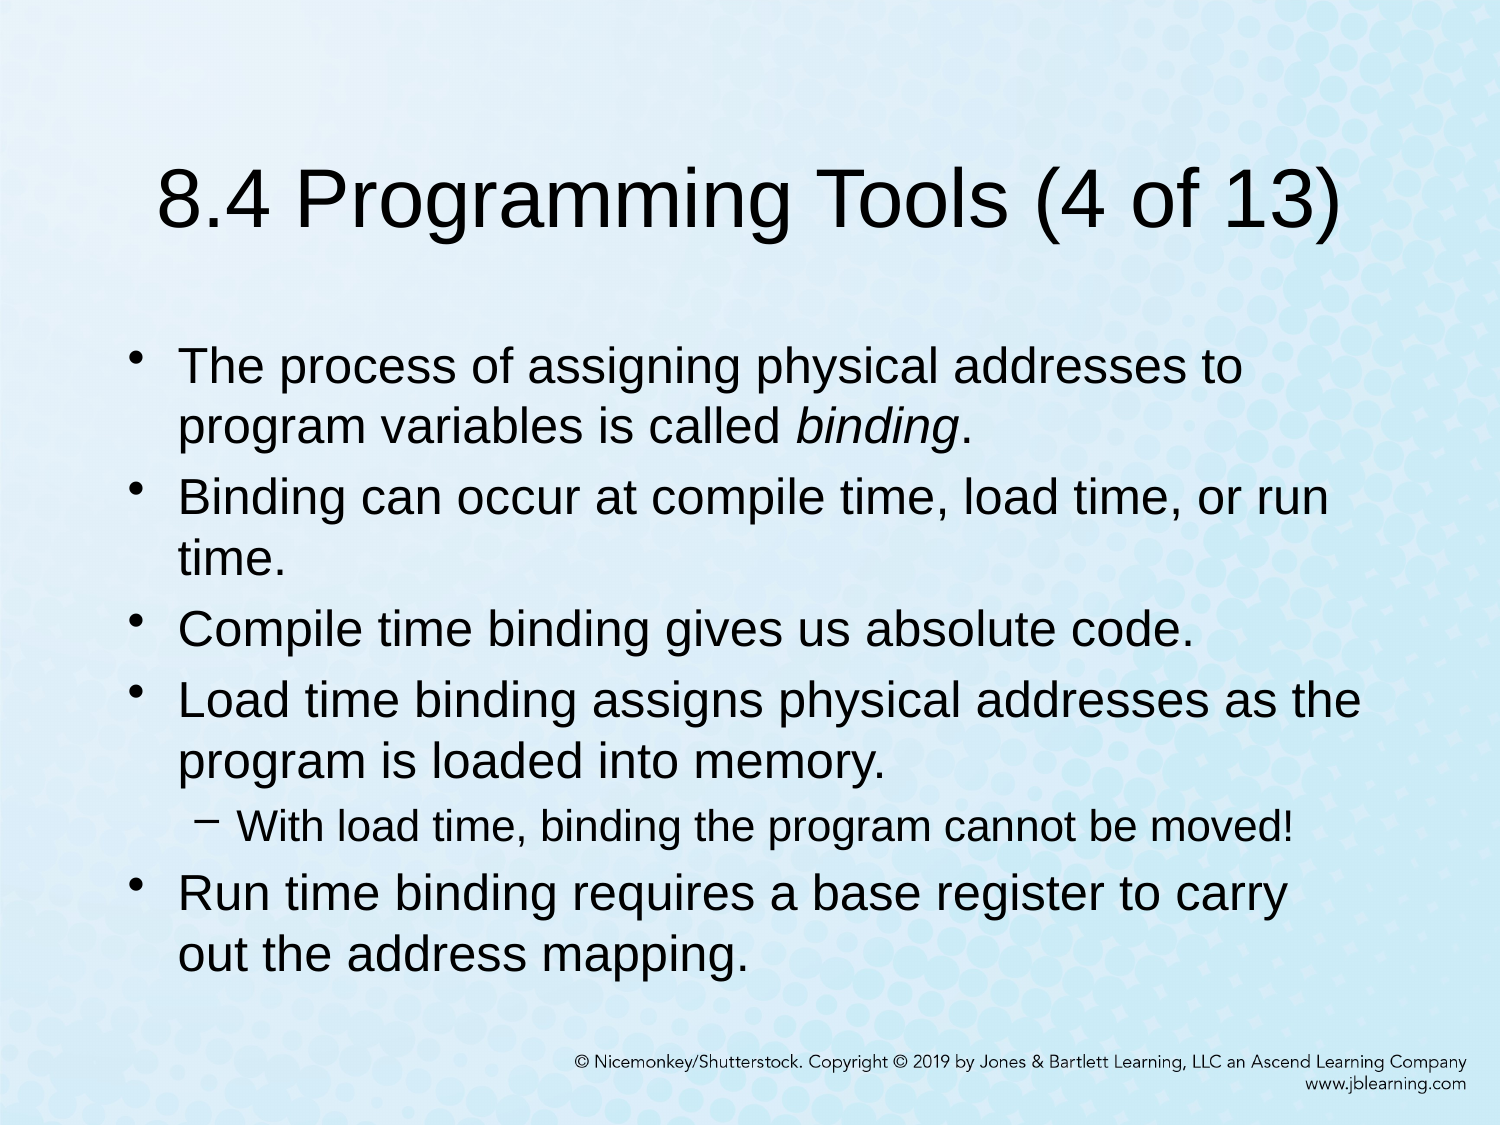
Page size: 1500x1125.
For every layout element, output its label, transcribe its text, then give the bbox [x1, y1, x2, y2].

picture [0, 0, 1500, 1125]
list The process of assigning physical addresses to program variables is called binding. Binding can occur at compile time, load time, or run time. Compile time binding gives us absolute code. Load time binding assigns physical addresses as the program is loaded into memory. With load time, binding the program cannot be moved! Run time binding requires a base register to carry out the address mapping. [112, 324, 1388, 1000]
title 8.4 Programming Tools (4 of 13) [112, 99, 1388, 288]
